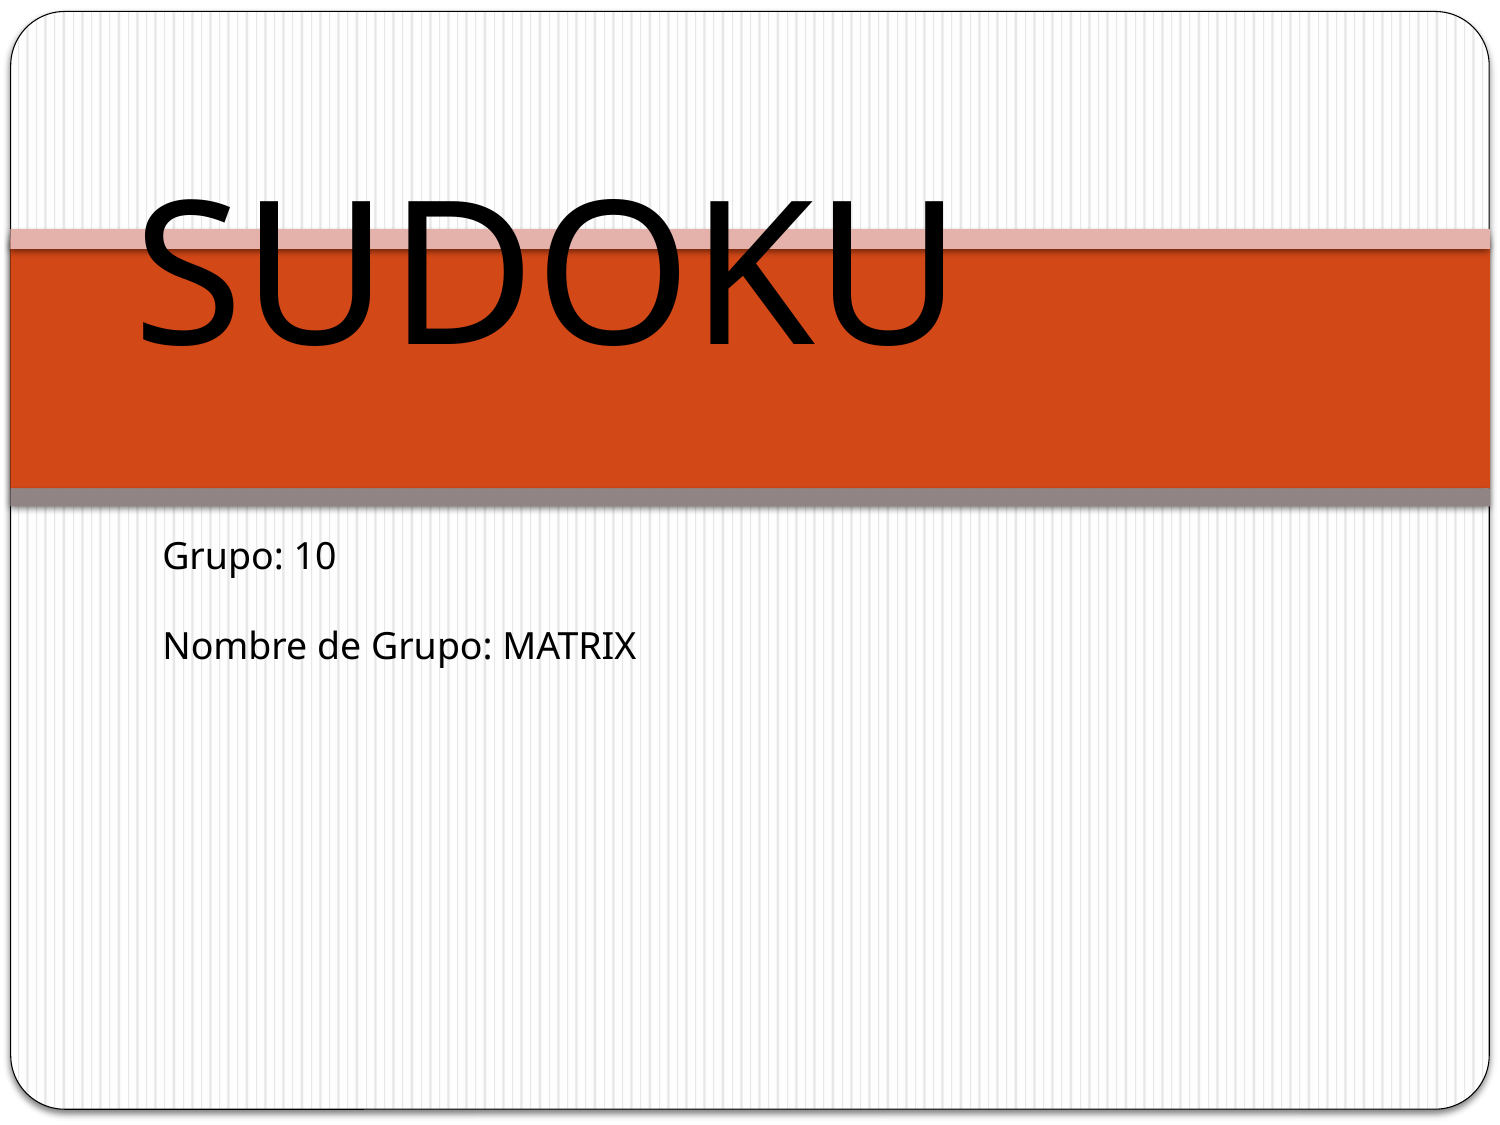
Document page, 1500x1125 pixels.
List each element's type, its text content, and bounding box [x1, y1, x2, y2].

text_box Grupo: 10 Nombre de Grupo: MATRIX [147, 479, 774, 675]
text_box SUDOKU [118, 137, 977, 392]
